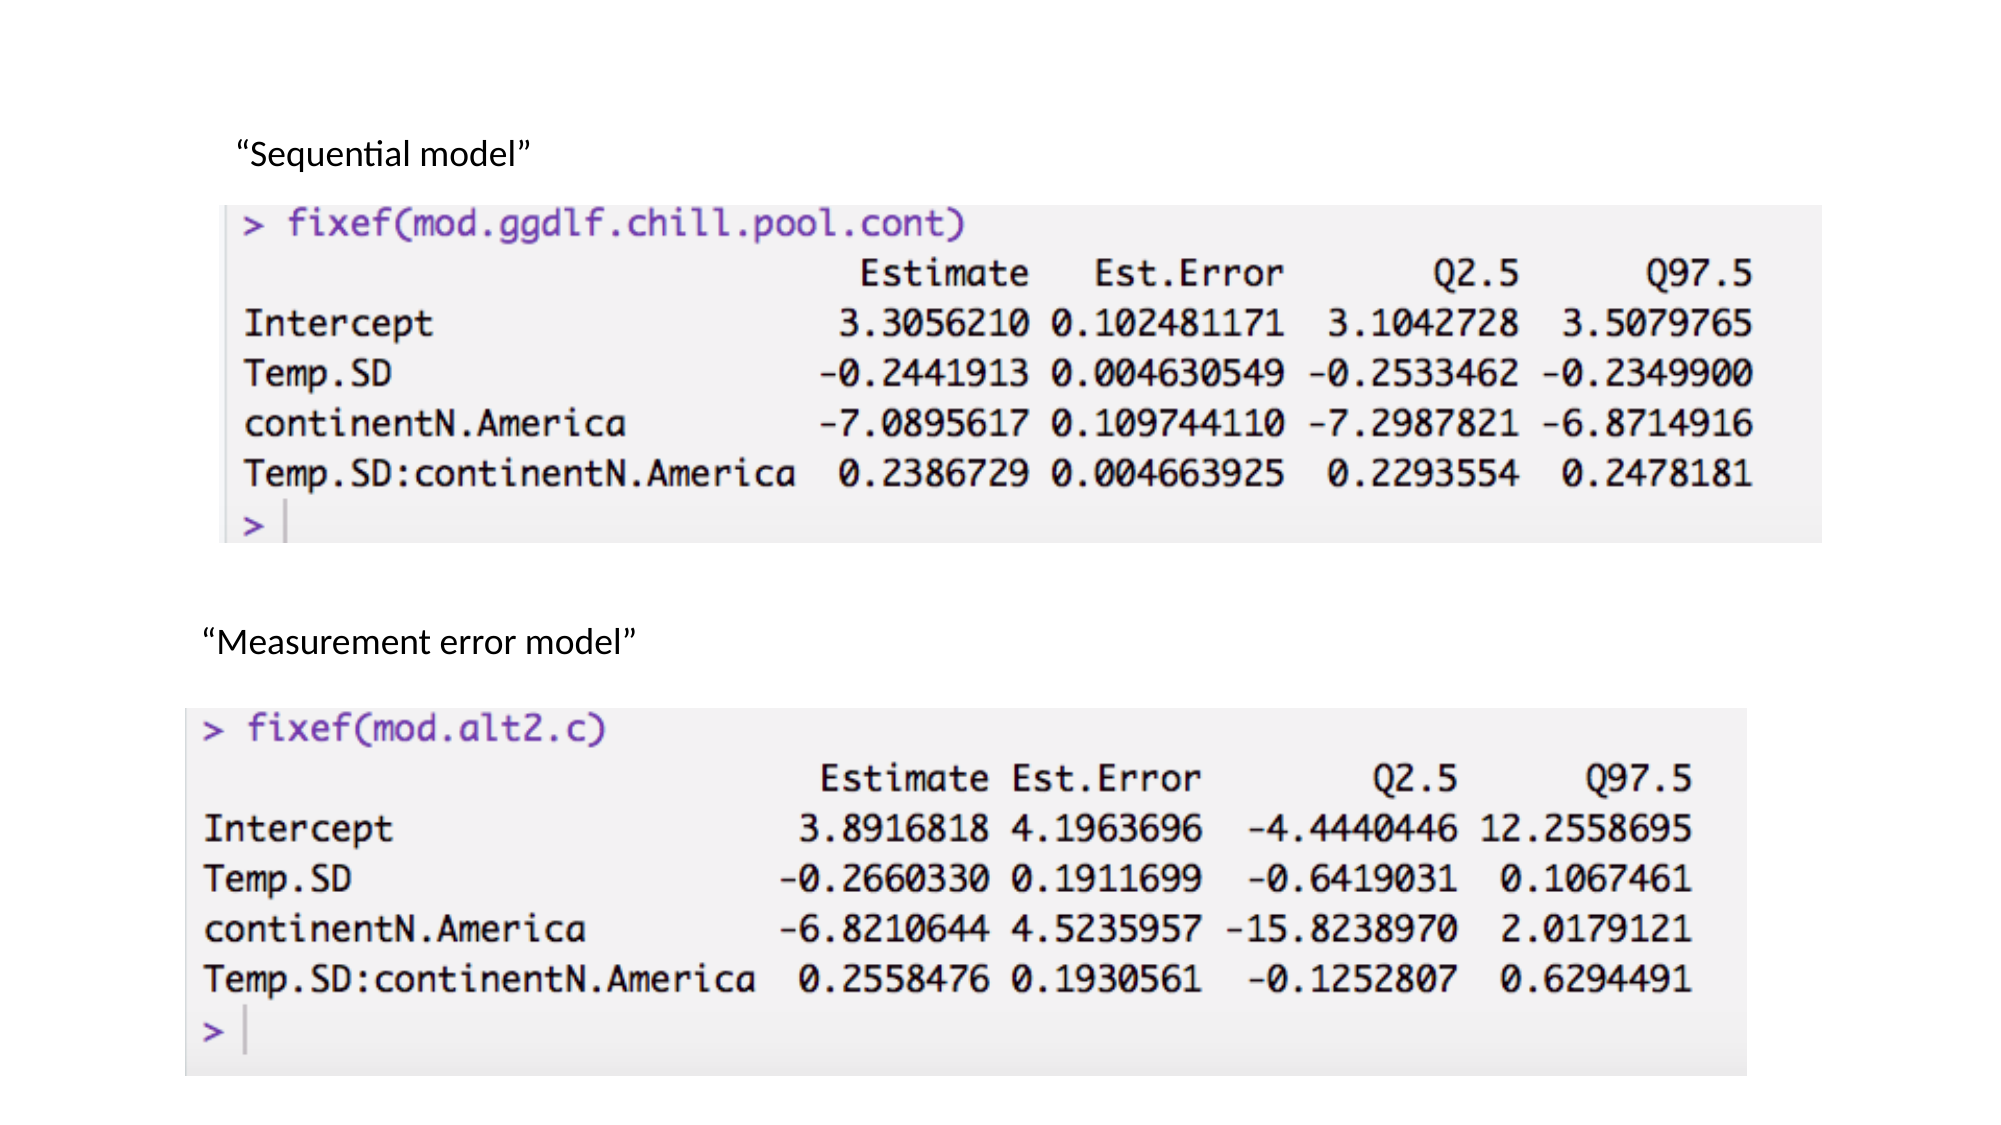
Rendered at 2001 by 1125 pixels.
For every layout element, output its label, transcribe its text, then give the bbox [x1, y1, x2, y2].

text_box “Sequential model” [219, 121, 1027, 181]
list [219, 205, 1822, 543]
text_box “Measurement error model” [185, 609, 752, 670]
picture [185, 708, 1747, 1076]
